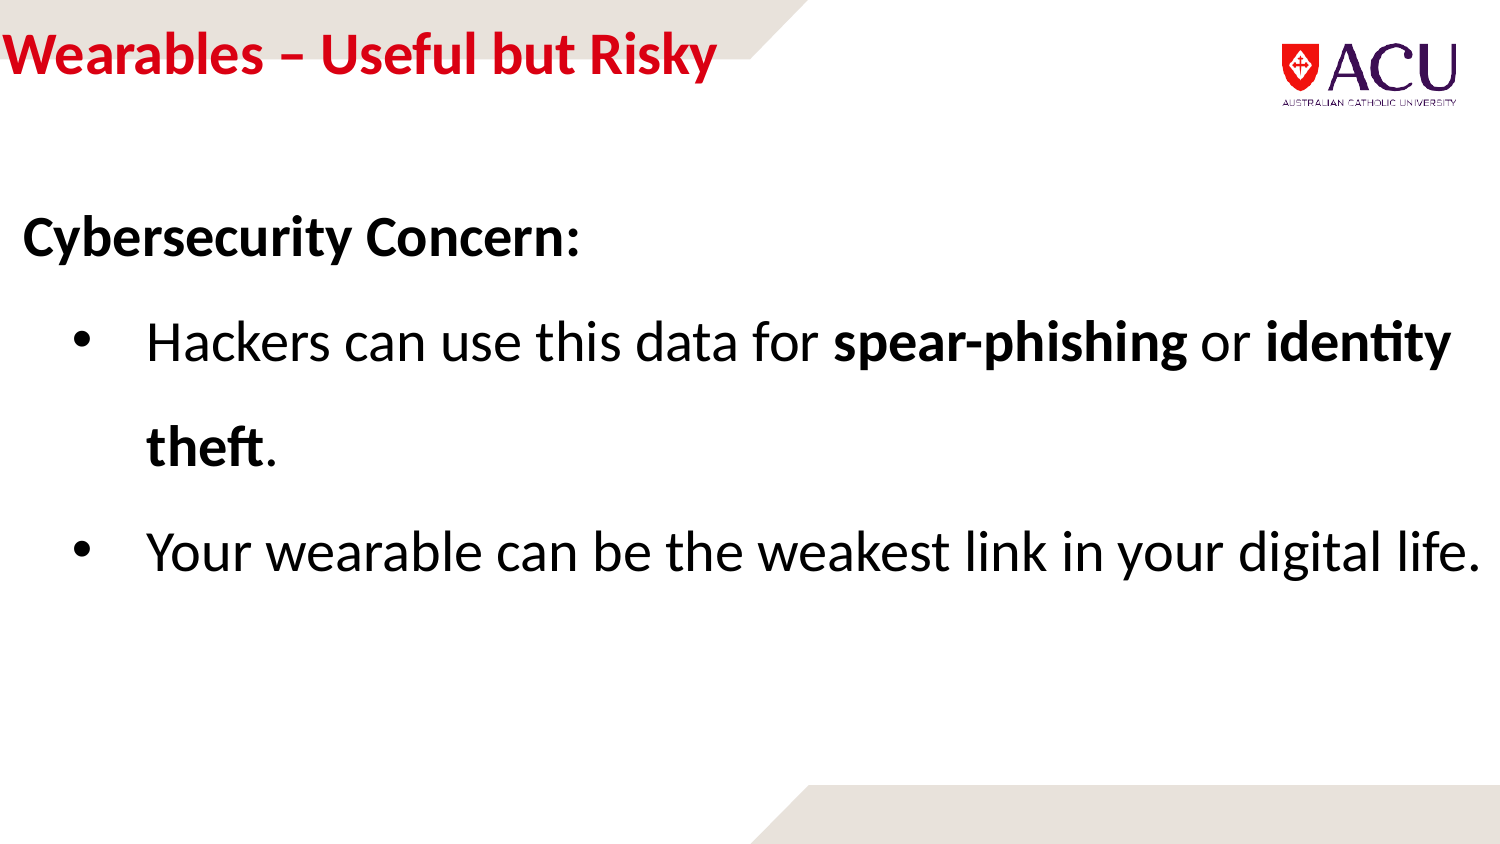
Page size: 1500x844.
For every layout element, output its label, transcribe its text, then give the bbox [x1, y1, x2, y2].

text_box Cybersecurity Concern: Hackers can use this data for spear-phishing or identity theft. Your wearable can be the weakest link in your digital life. [23, 161, 1499, 584]
picture [1352, 43, 1456, 106]
title Wearables – Useful but Risky [2, 0, 1352, 155]
